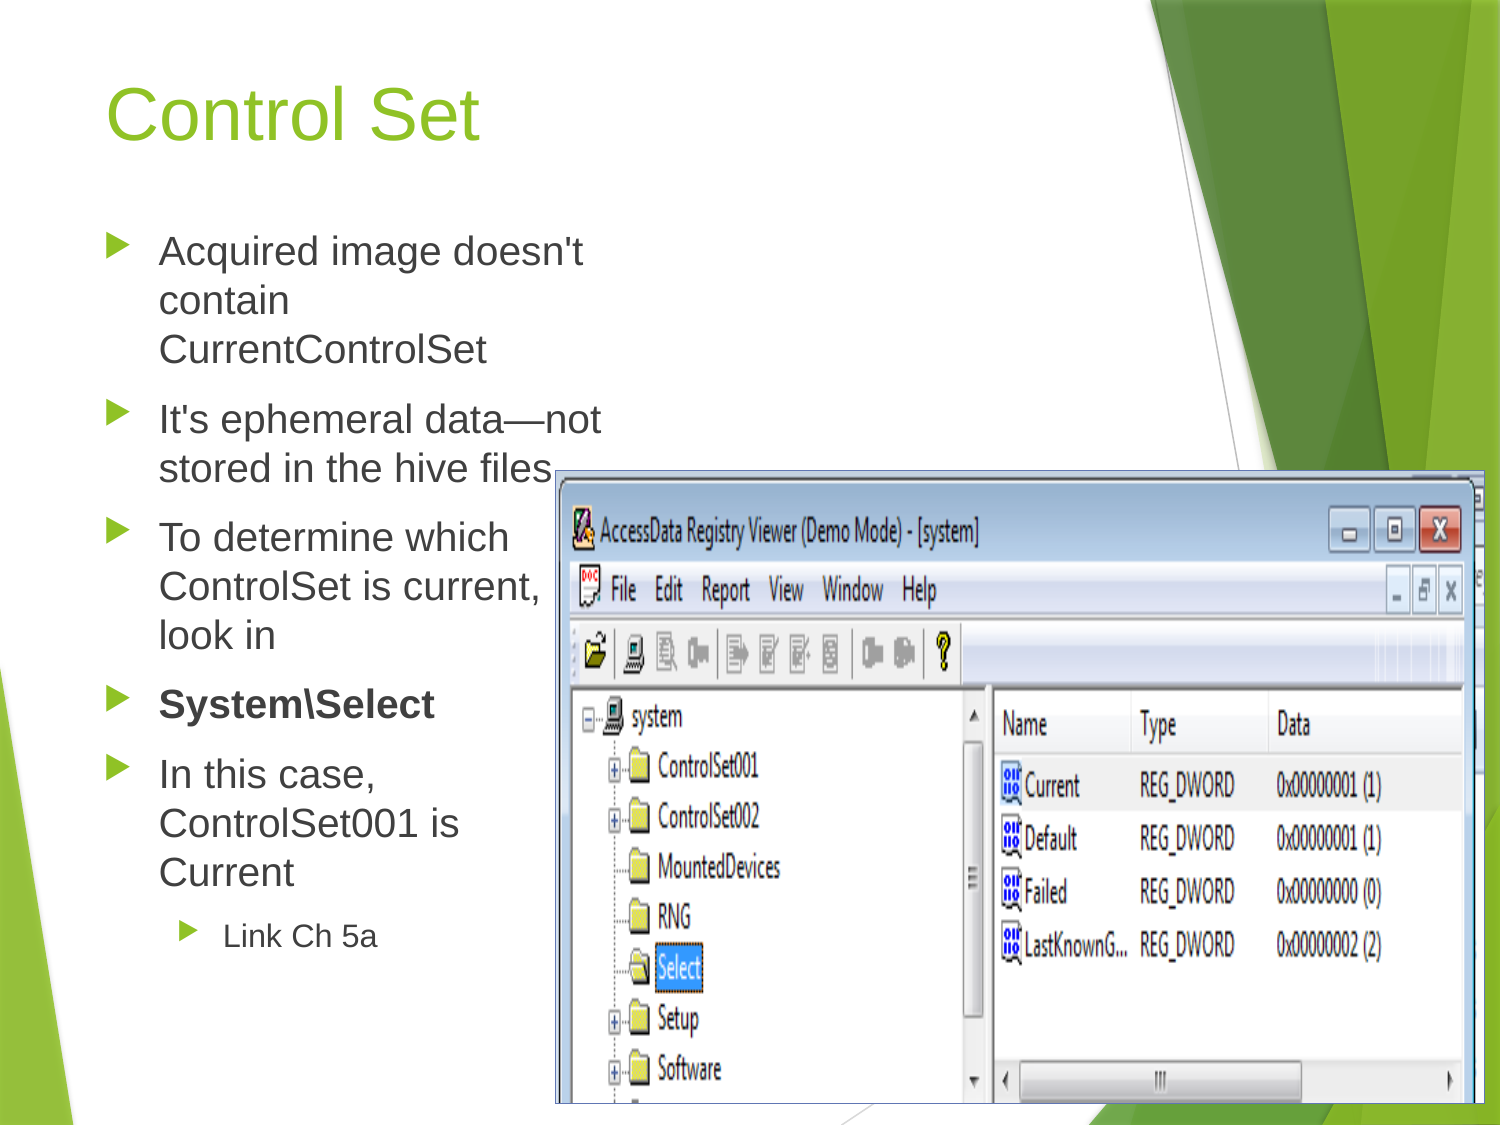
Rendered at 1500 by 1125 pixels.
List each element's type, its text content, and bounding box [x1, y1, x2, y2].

picture [554, 469, 1485, 1104]
title Control Set [90, 58, 1441, 175]
list Acquired image doesn't contain CurrentControlSet It's ephemeral data—not stored in the hive files To determine which ControlSet is current, look in System\Select In this case, ControlSet001 is Current Link Ch 5a [88, 217, 621, 1006]
